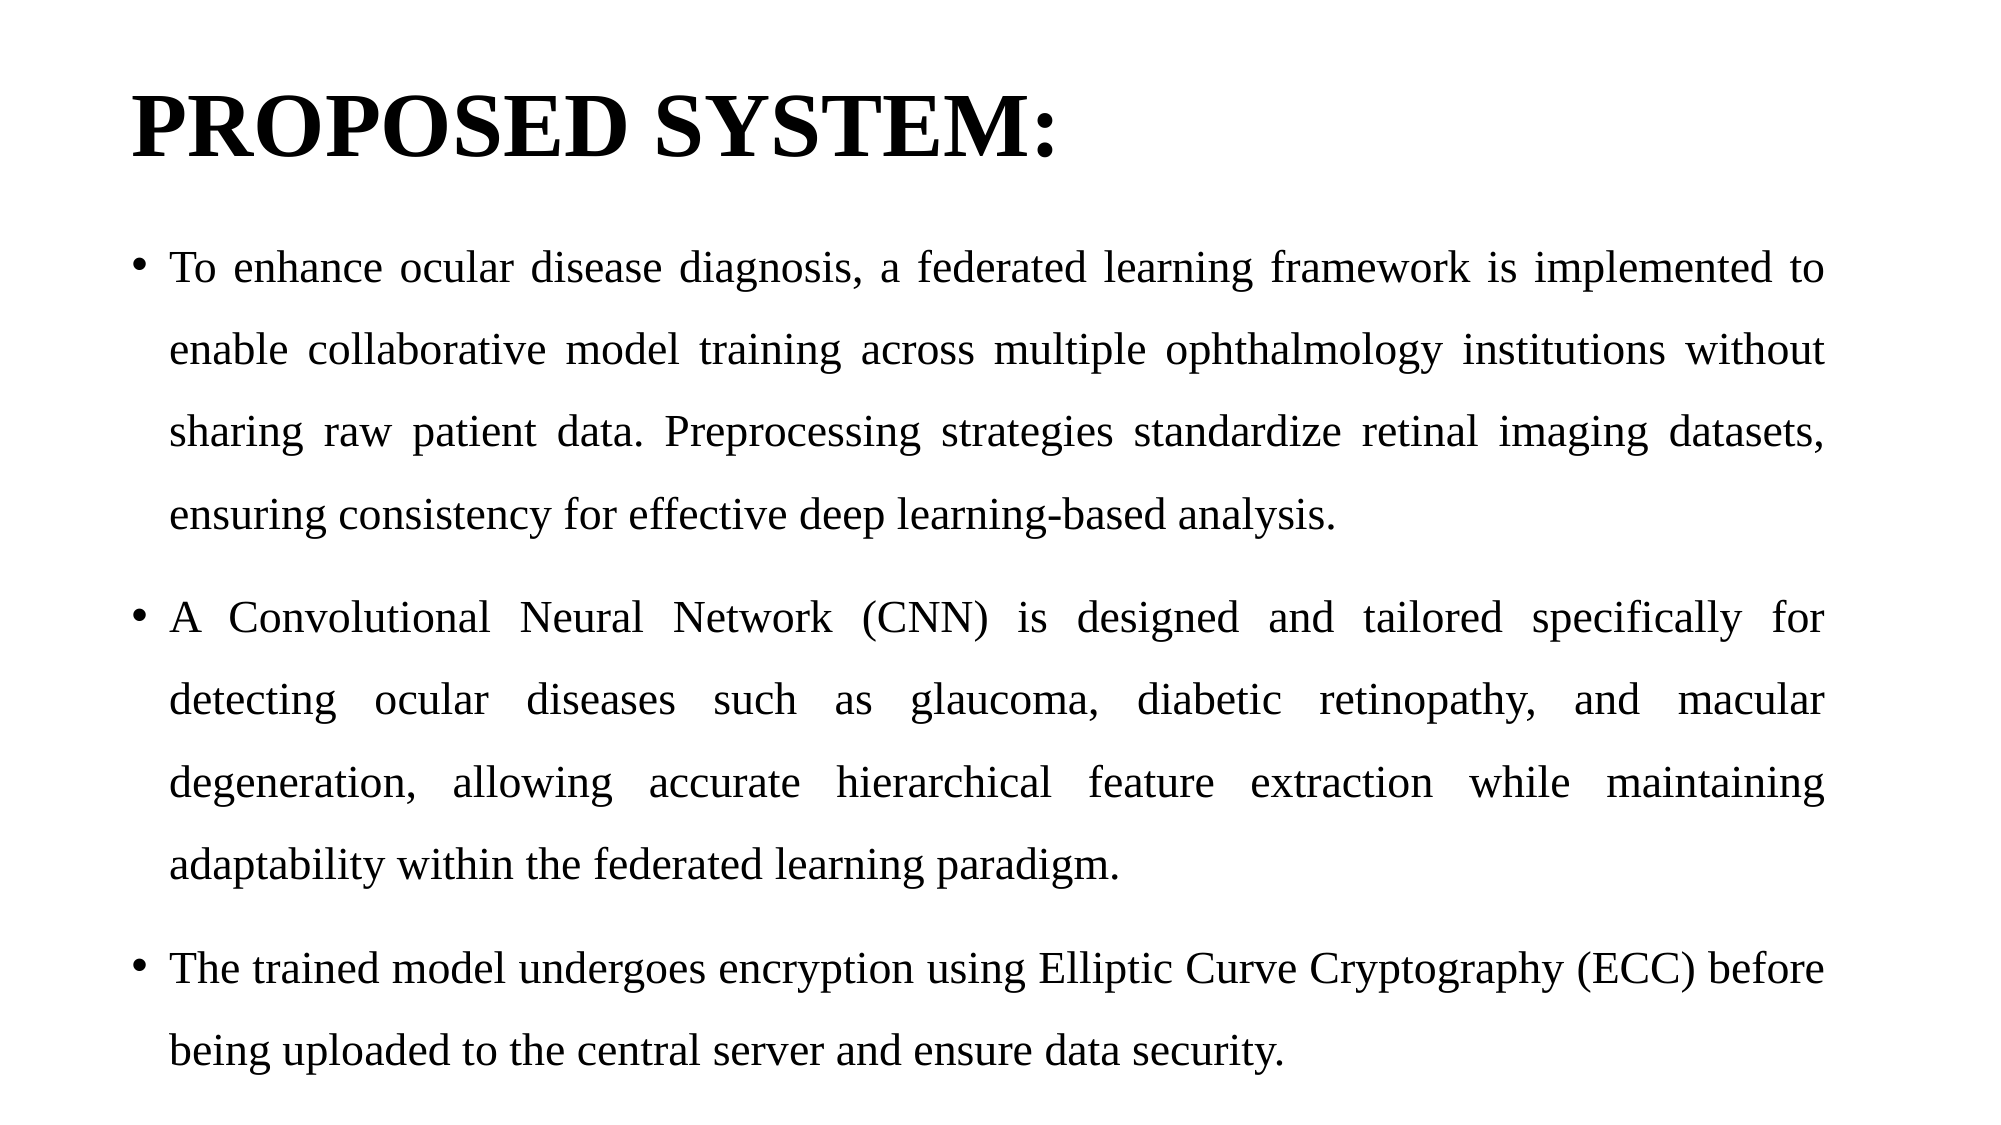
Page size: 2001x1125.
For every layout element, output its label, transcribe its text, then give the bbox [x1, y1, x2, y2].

list To enhance ocular disease diagnosis, a federated learning framework is implemented to enable collaborative model training across multiple ophthalmology institutions without sharing raw patient data. Preprocessing strategies standardize retinal imaging datasets, ensuring consistency for effective deep learning-based analysis. A Convolutional Neural Network (CNN) is designed and tailored specifically for detecting ocular diseases such as glaucoma, diabetic retinopathy, and macular degeneration, allowing accurate hierarchical feature extraction while maintaining adaptability within the federated learning paradigm. The trained model undergoes encryption using Elliptic Curve Cryptography (ECC) before being uploaded to the central server and ensure data security. [116, 201, 1842, 976]
title PROPOSED SYSTEM: [116, 52, 1842, 201]
